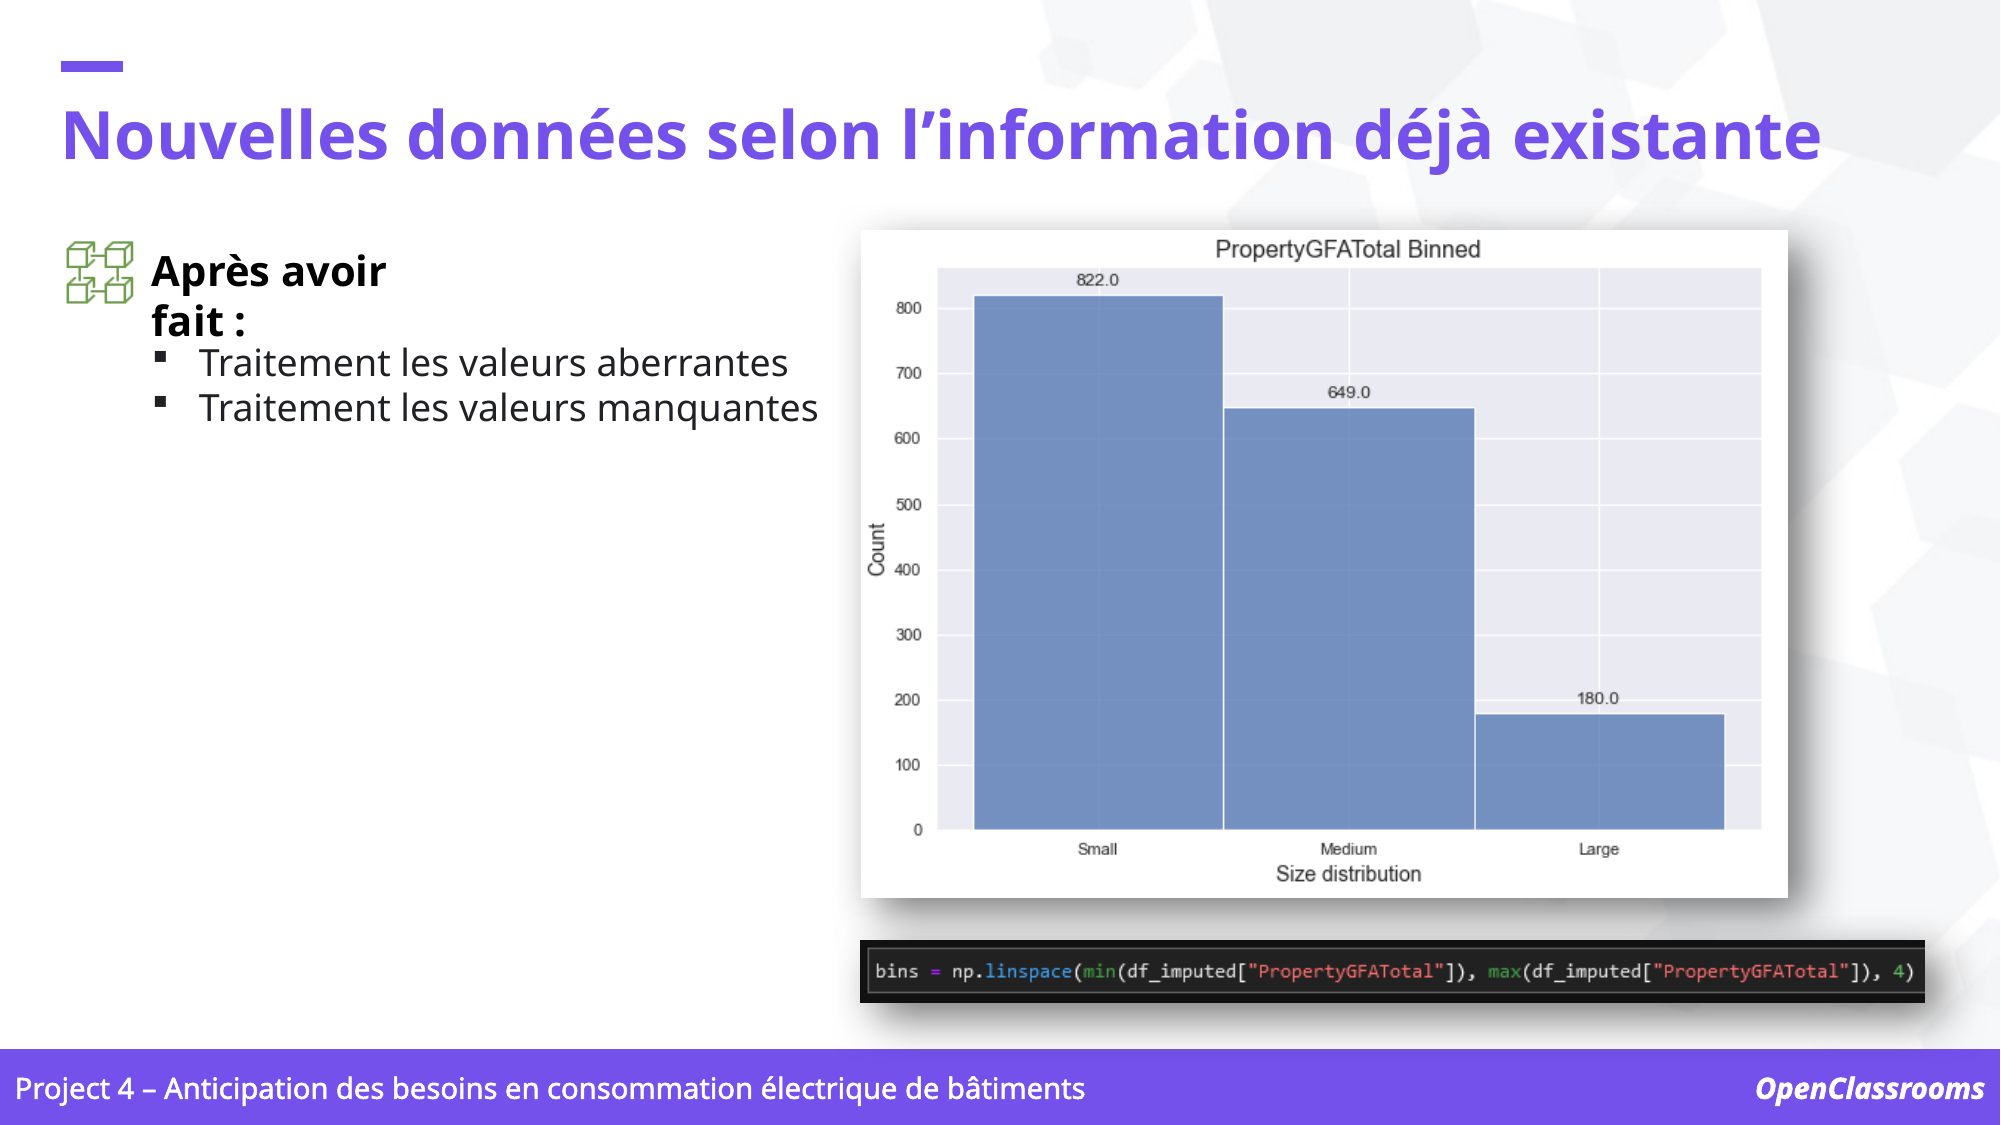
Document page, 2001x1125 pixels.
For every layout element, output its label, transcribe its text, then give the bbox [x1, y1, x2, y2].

text_box Nouvelles données selon l’information déjà existante [45, 70, 1863, 206]
text_box Traitement les valeurs aberrantes Traitement les valeurs manquantes [137, 331, 860, 437]
text_box OpenClassrooms [1729, 1062, 2000, 1112]
text_box Project 4 – Anticipation des besoins en consommation électrique de bâtiments [0, 1062, 1474, 1112]
text_box [0, 1049, 2000, 1125]
text_box Après avoir fait : [137, 237, 472, 331]
picture [0, 0, 2001, 1125]
text_box [61, 61, 123, 70]
